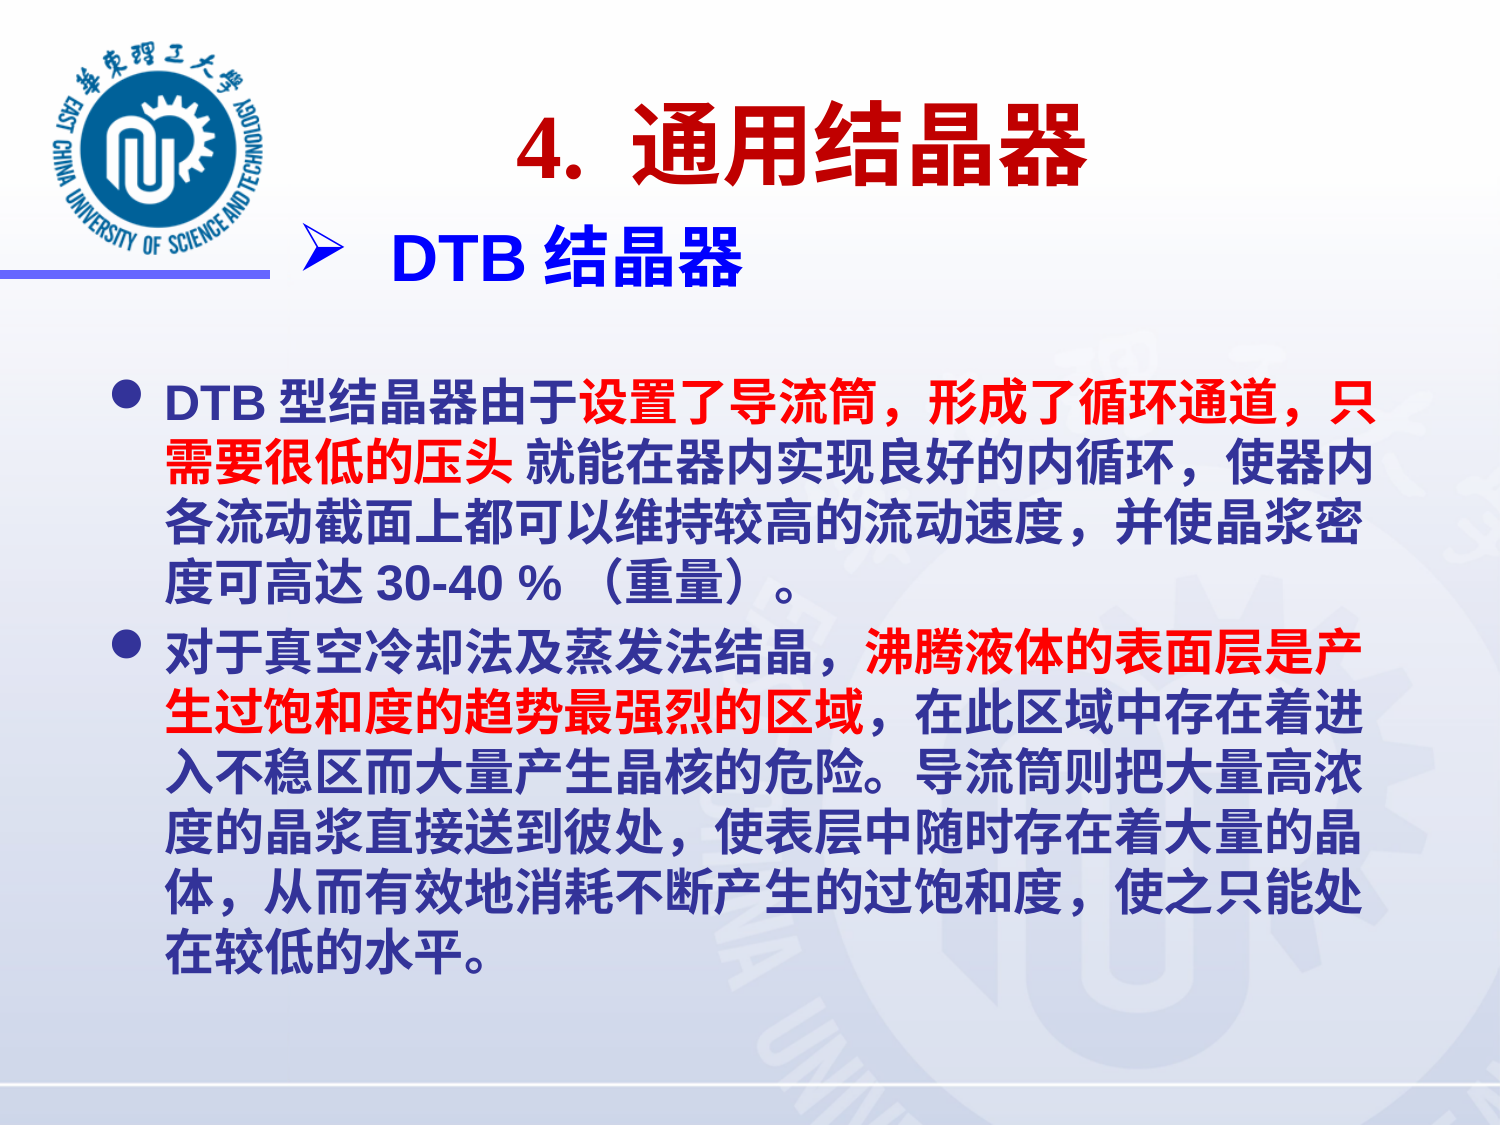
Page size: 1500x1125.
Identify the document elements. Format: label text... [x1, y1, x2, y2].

text_box DTB结晶器 [282, 201, 1426, 309]
picture [0, 0, 1500, 1125]
list DTB型结晶器由于设置了导流筒，形成了循环通道，只需要很低的压头 就能在器内实现良好的内循环，使器内各流动截面上都可以维持较高的流动速度，并使晶浆密度可高达30-40 %（重量）。 对于真空冷却法及蒸发法结晶，沸腾液体的表面层是产生过饱和度的趋势最强烈的区域，在此区域中存在着进入不稳区而大量产生晶核的危险。导流筒则把大量高浓度的晶浆直接送到彼处，使表层中随时存在着大量的晶体，从而有效地消耗不断产生的过饱和度，使之只能处在较低的水平。 [92, 363, 1407, 1125]
text_box 4. 通用结晶器 [293, 79, 1290, 201]
